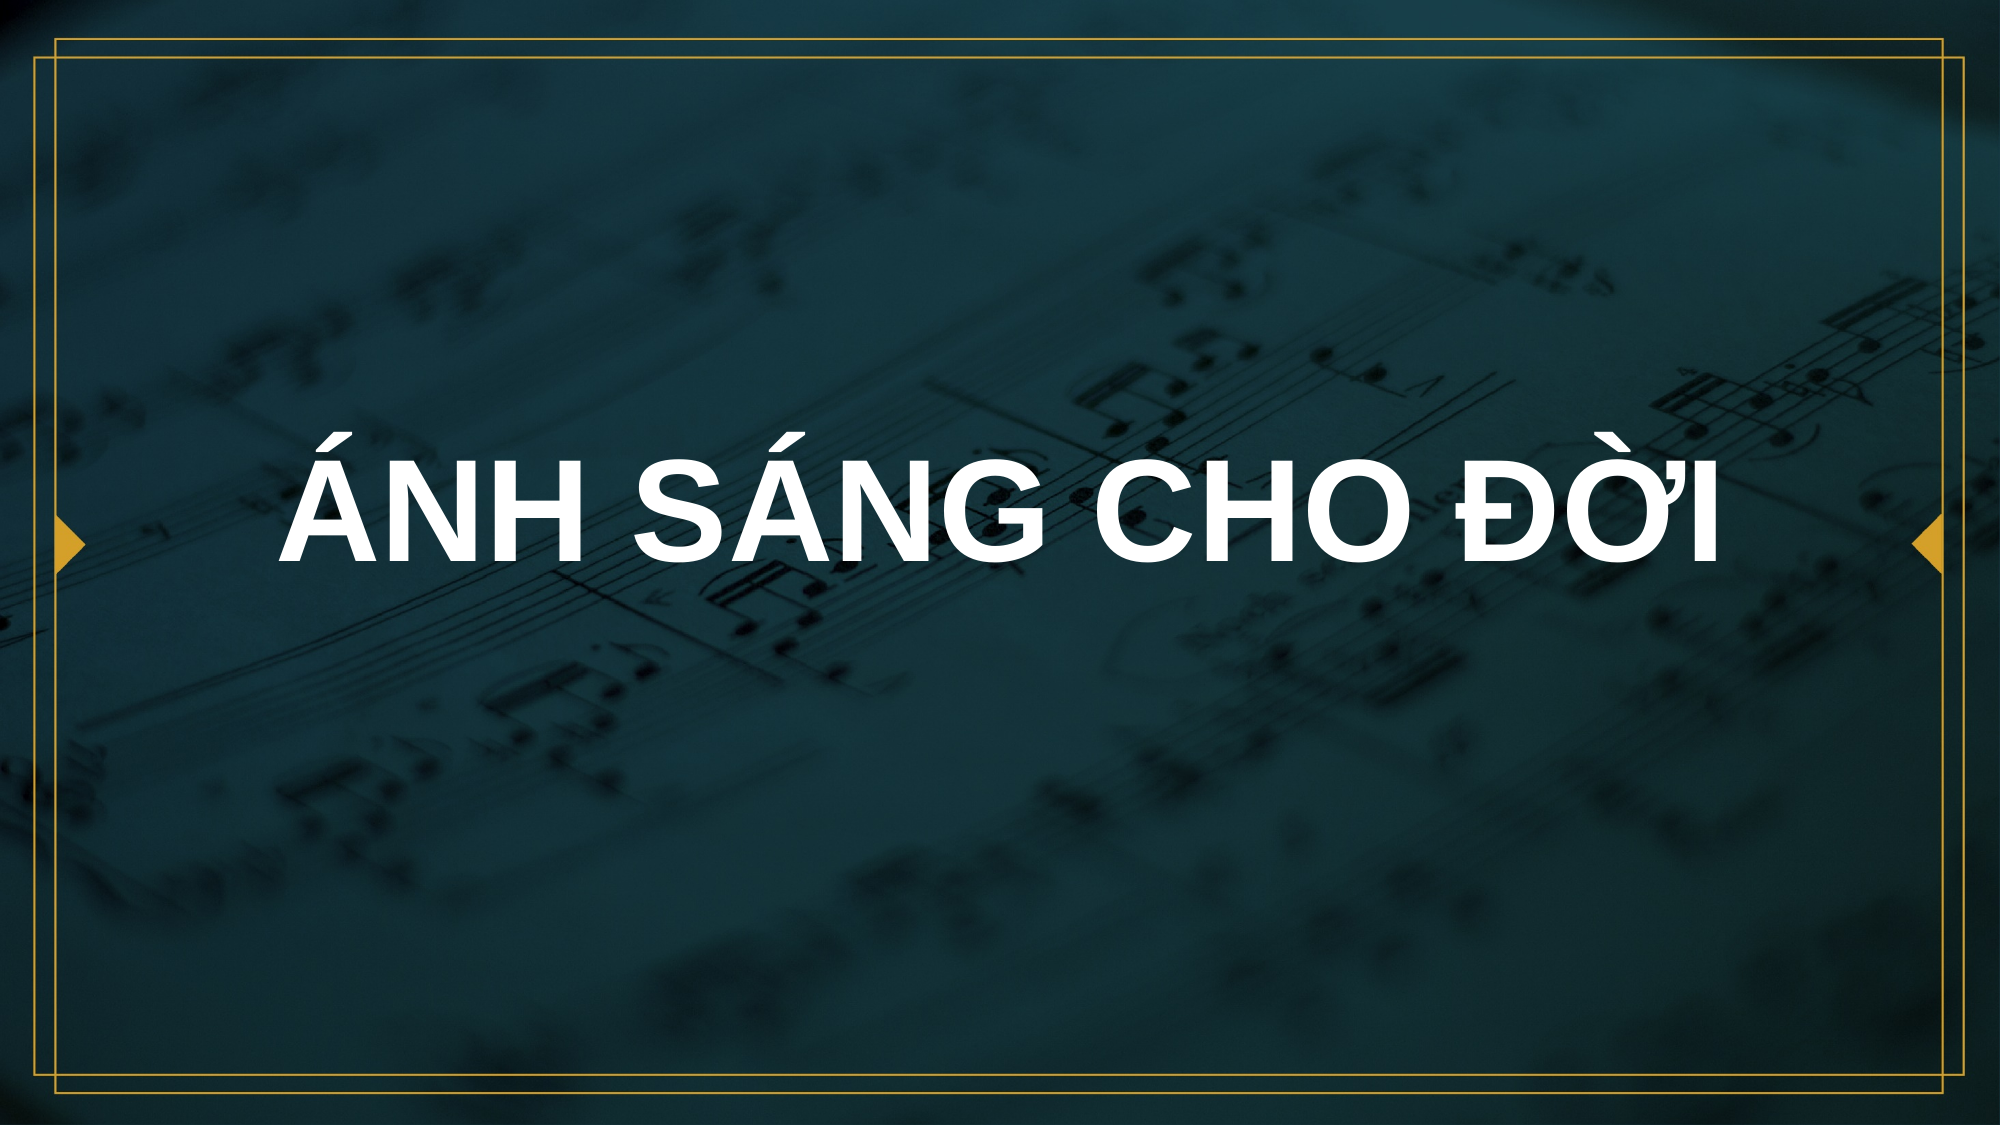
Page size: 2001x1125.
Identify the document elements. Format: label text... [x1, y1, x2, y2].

title ÁNH SÁNG CHO ĐỜI [62, 151, 1940, 821]
picture [0, 0, 2000, 1125]
